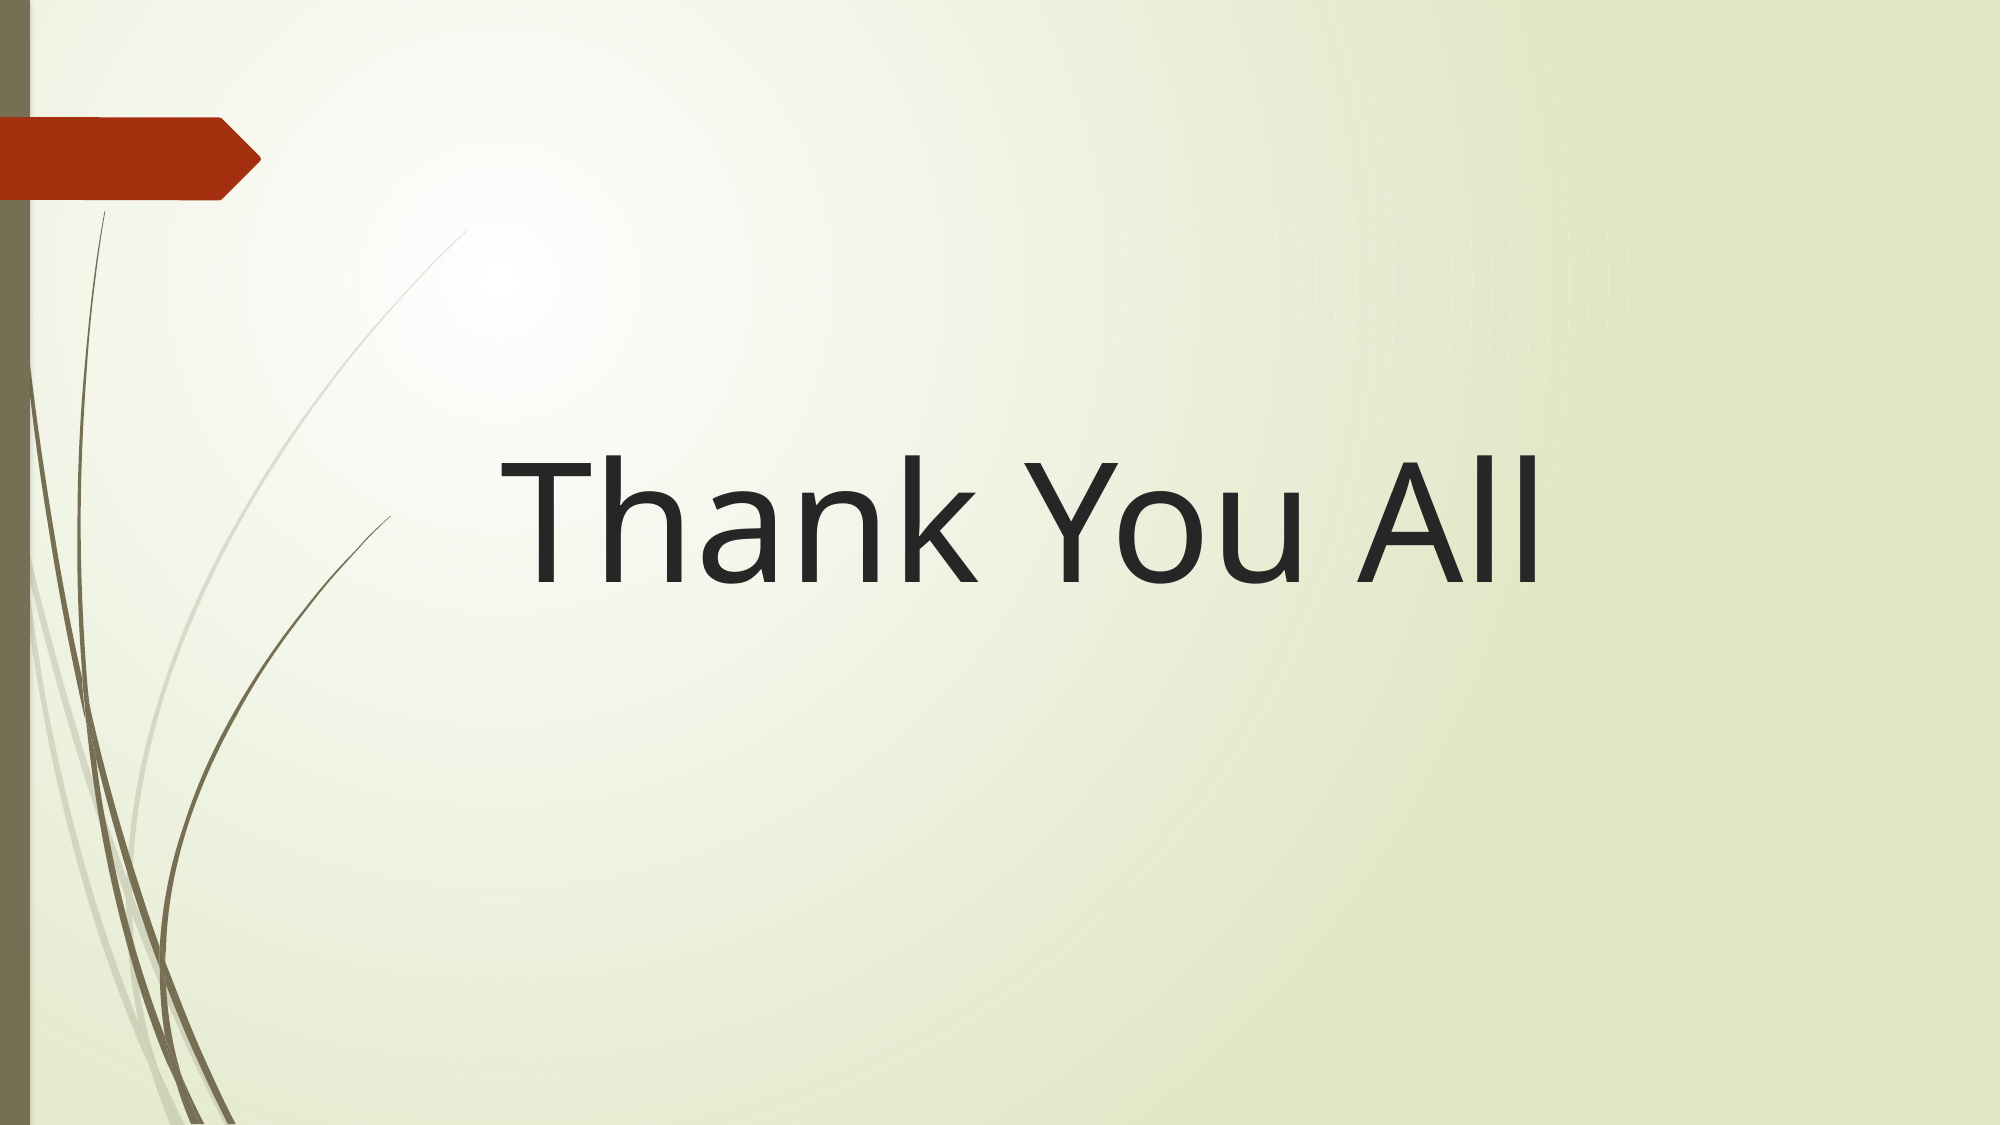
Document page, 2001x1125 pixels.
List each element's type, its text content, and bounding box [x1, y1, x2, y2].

title Thank You All [294, 408, 1756, 949]
